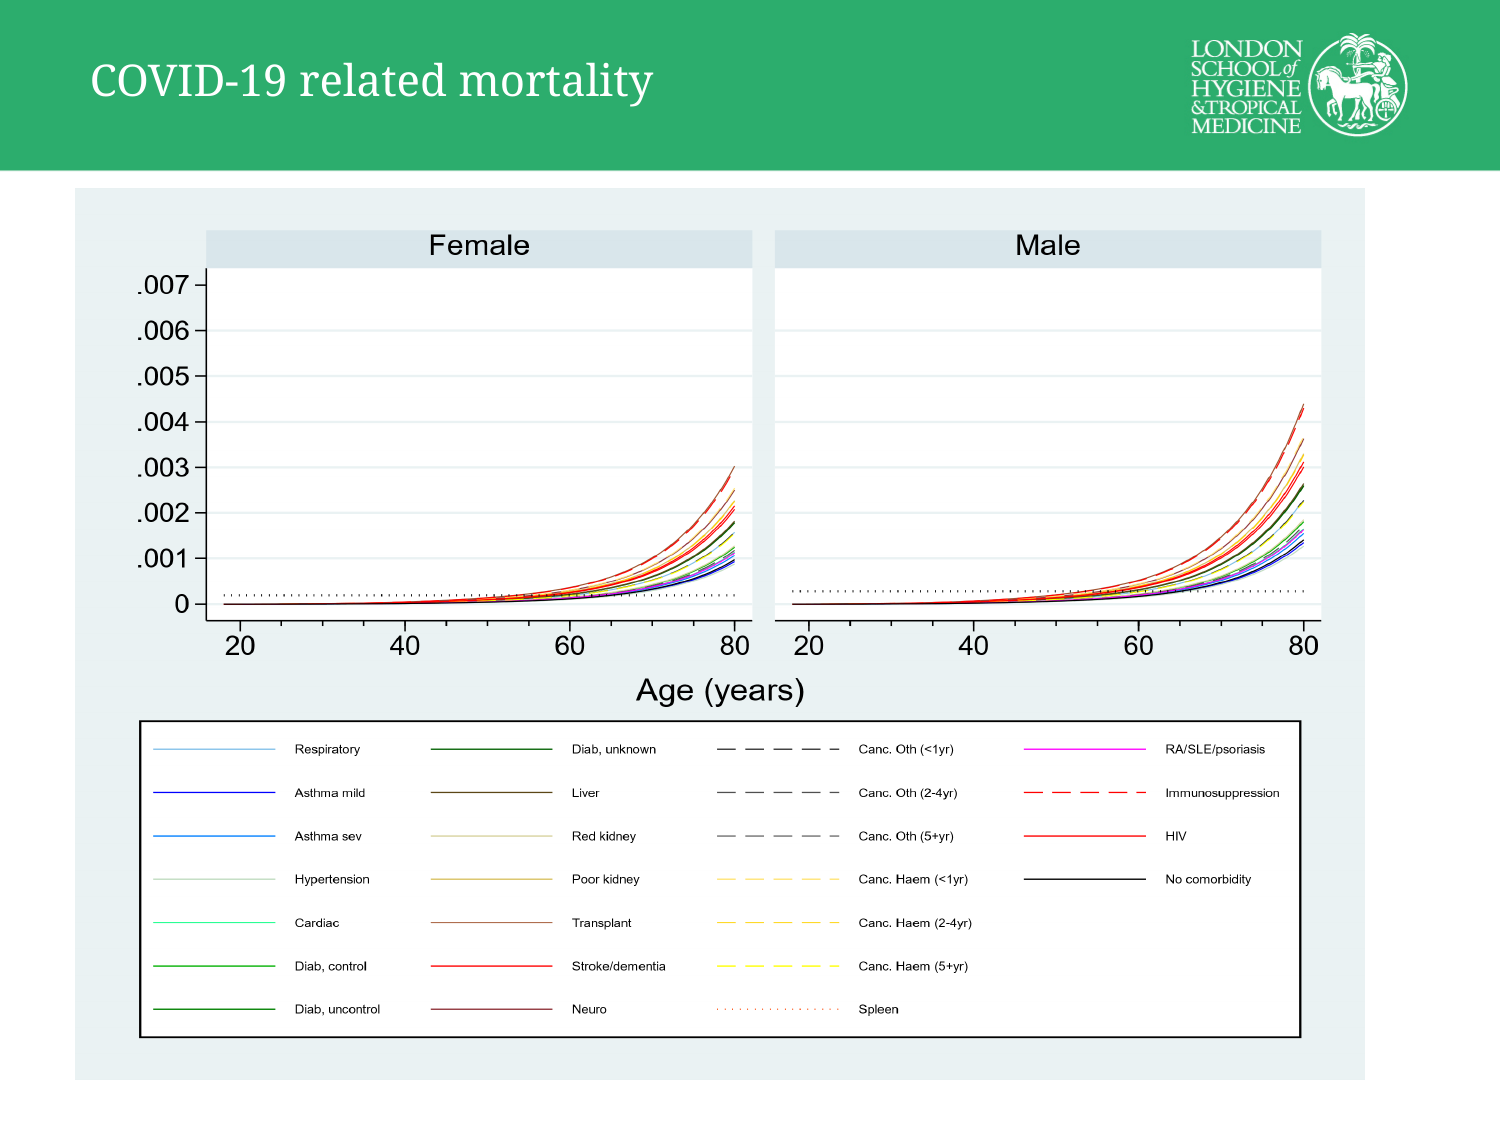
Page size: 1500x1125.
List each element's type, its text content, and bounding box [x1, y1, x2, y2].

picture [0, 0, 1500, 1125]
title COVID-19 related mortality [75, 45, 1174, 148]
